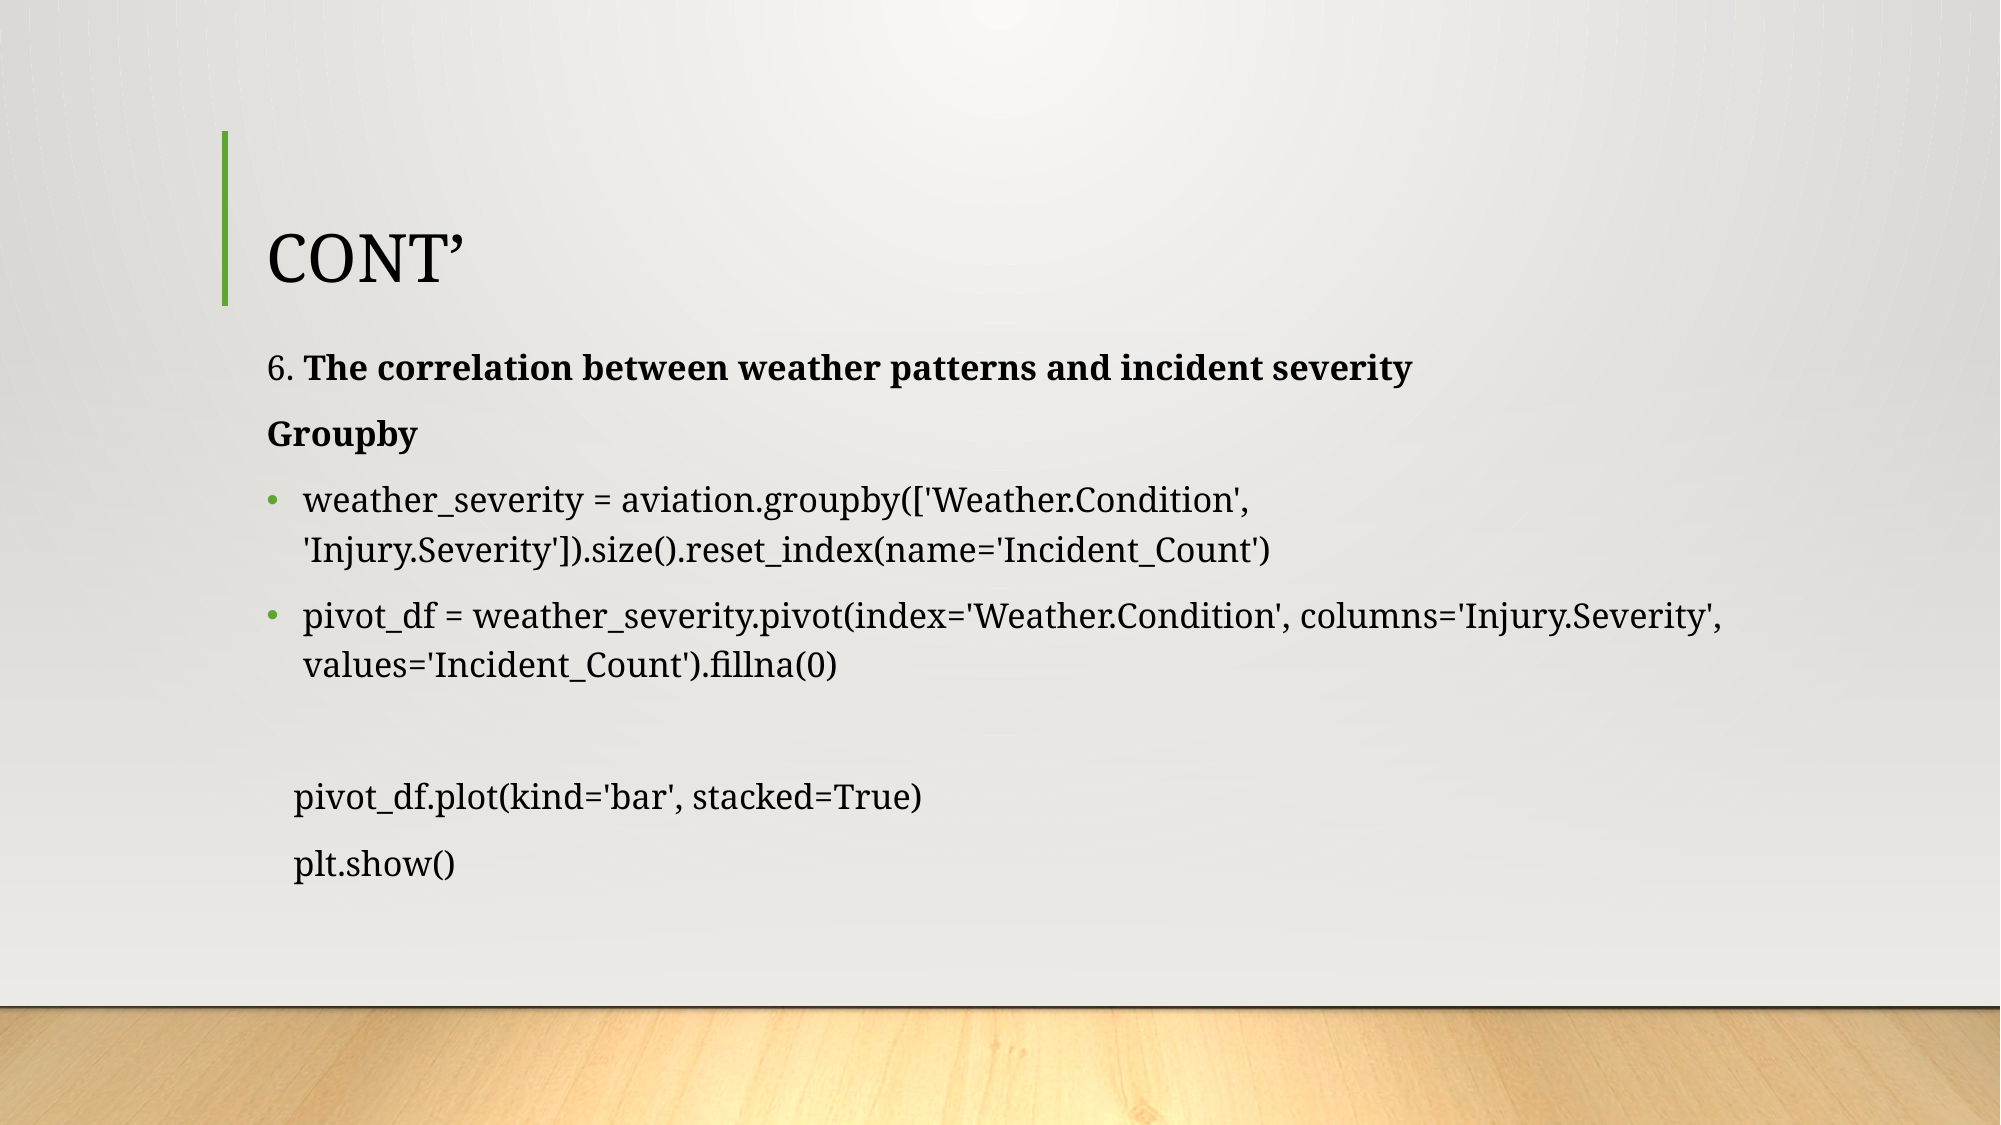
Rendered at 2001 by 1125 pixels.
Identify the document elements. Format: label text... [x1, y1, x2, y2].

list 6. The correlation between weather patterns and incident severity Groupby weather_severity = aviation.groupby(['Weather.Condition', 'Injury.Severity']).size().reset_index(name='Incident_Count') pivot_df = weather_severity.pivot(index='Weather.Condition', columns='Injury.Severity', values='Incident_Count').fillna(0) pivot_df.plot(kind='bar', stacked=True) plt.show() [251, 330, 1814, 897]
picture [0, 1006, 2000, 1125]
title CONT’ [251, 131, 1814, 305]
